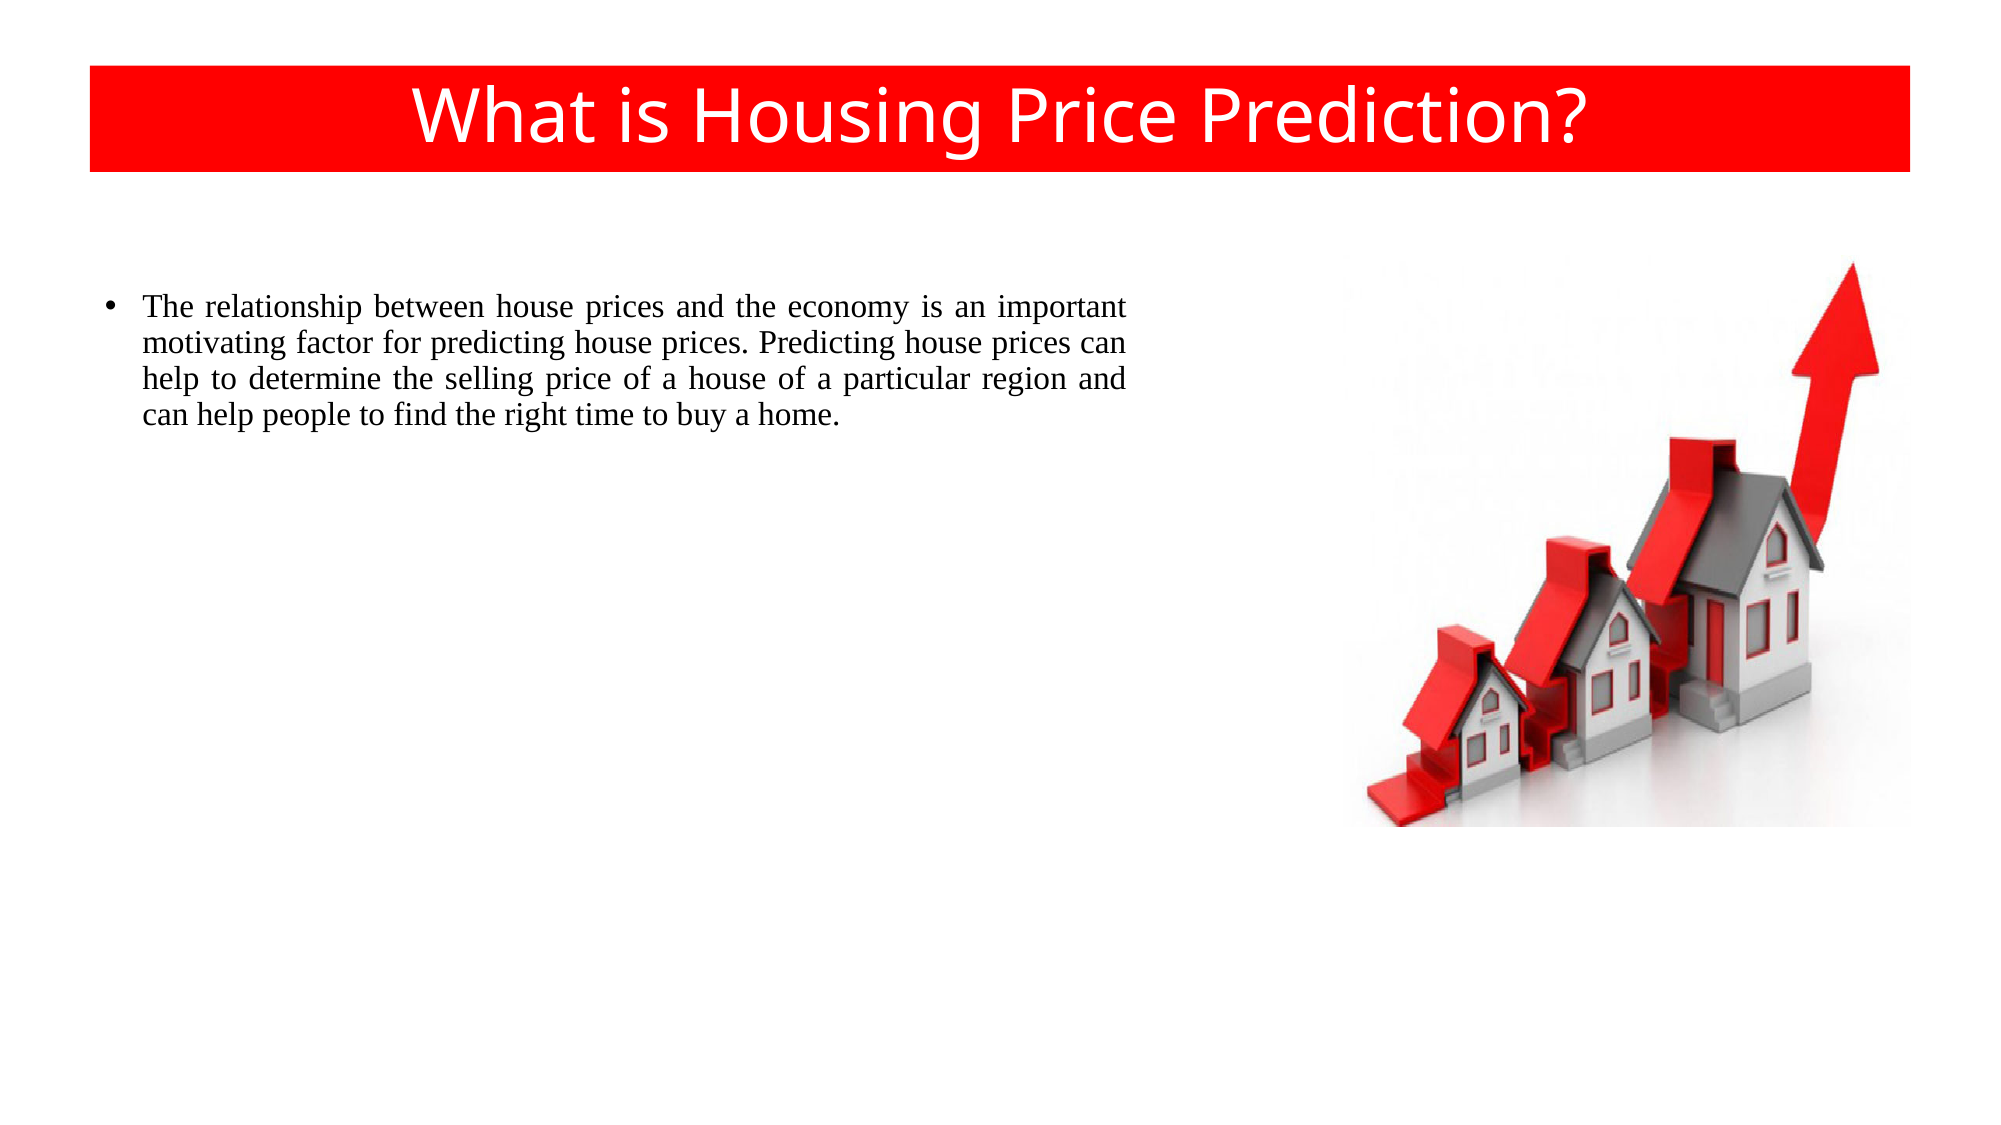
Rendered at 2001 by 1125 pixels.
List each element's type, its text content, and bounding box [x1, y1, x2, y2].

list The relationship between house prices and the economy is an important motivating factor for predicting house prices. Predicting house prices can help to determine the selling price of a house of a particular region and can help people to find the right time to buy a home. [89, 281, 1144, 583]
title What is Housing Price Prediction? [89, 65, 1911, 172]
picture [1343, 255, 1911, 827]
